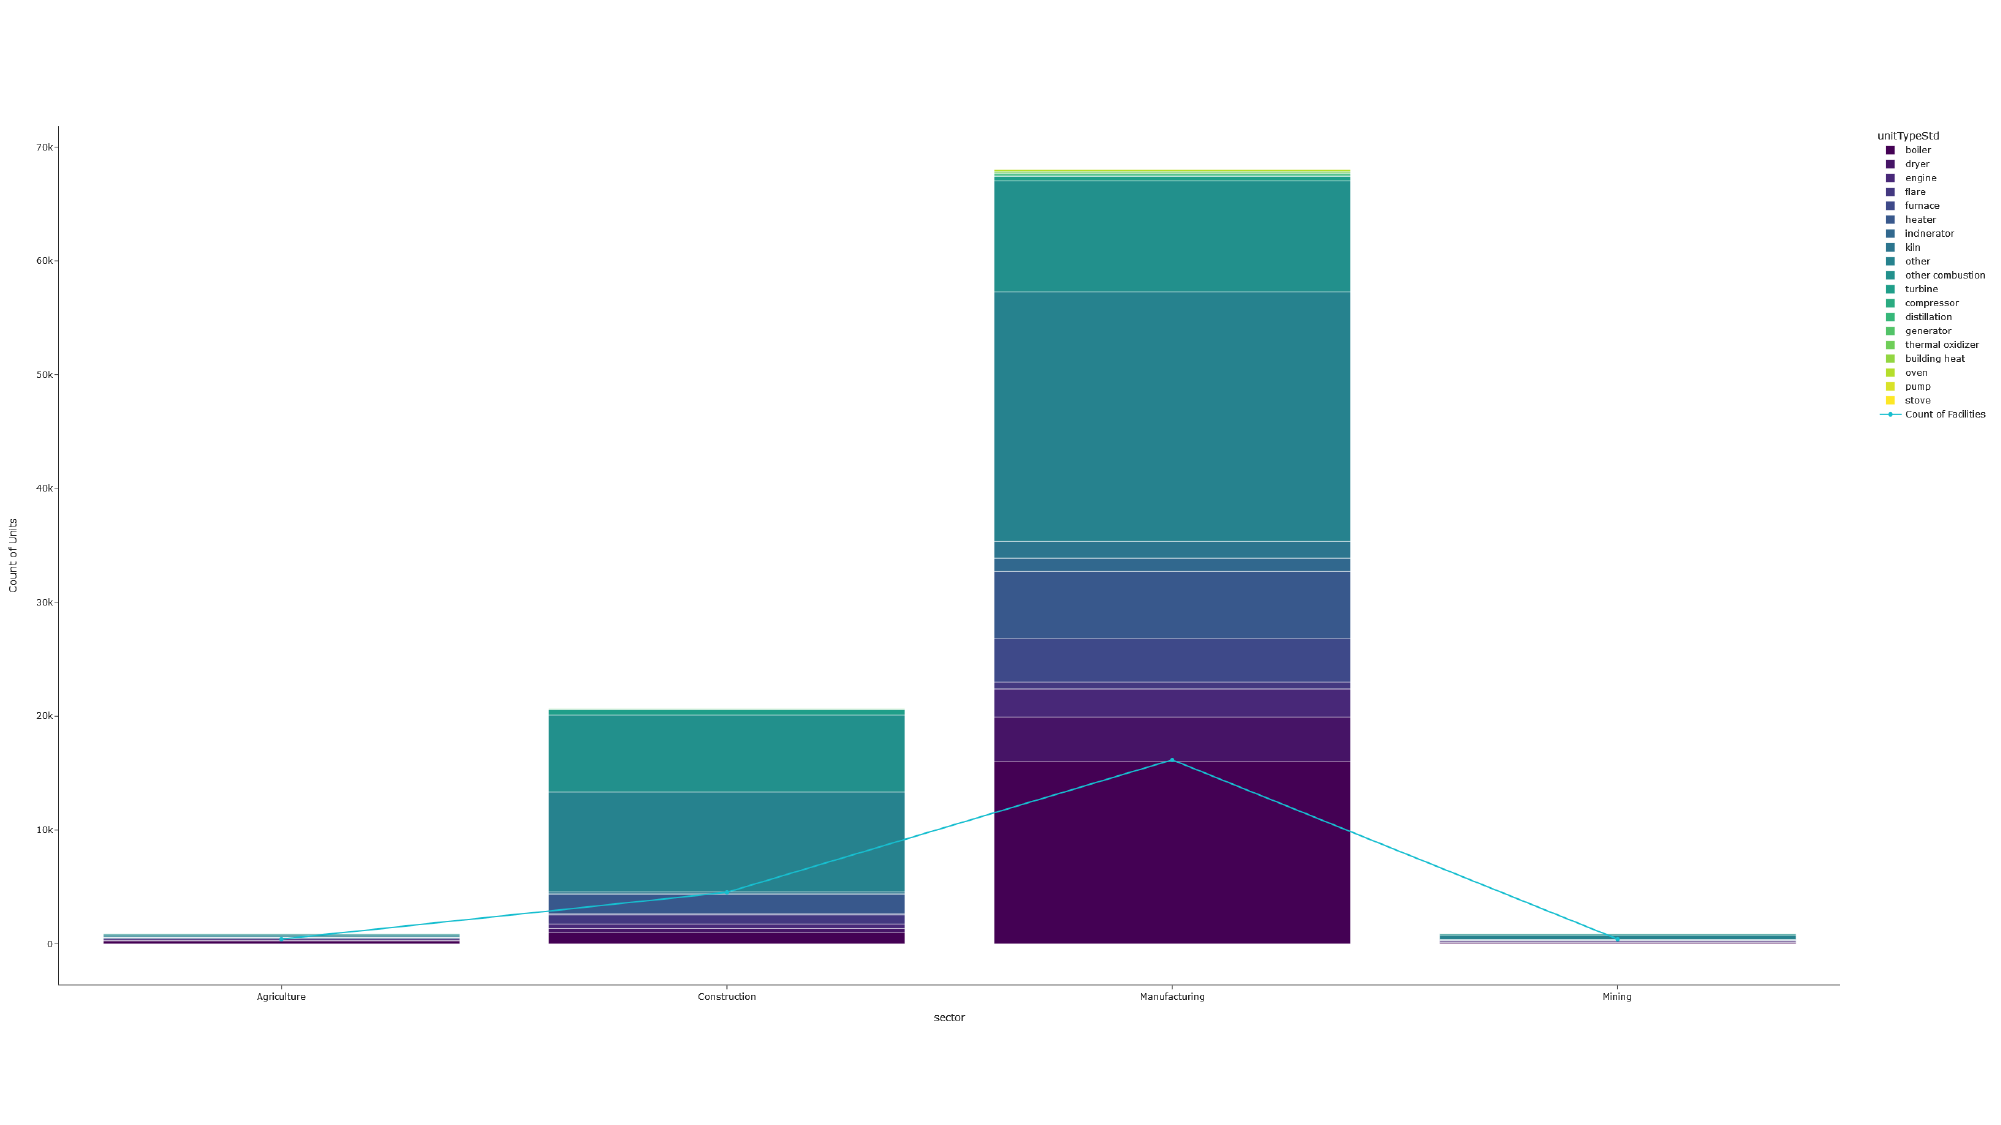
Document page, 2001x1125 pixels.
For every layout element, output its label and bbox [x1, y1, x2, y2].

picture [0, 82, 2000, 1042]
